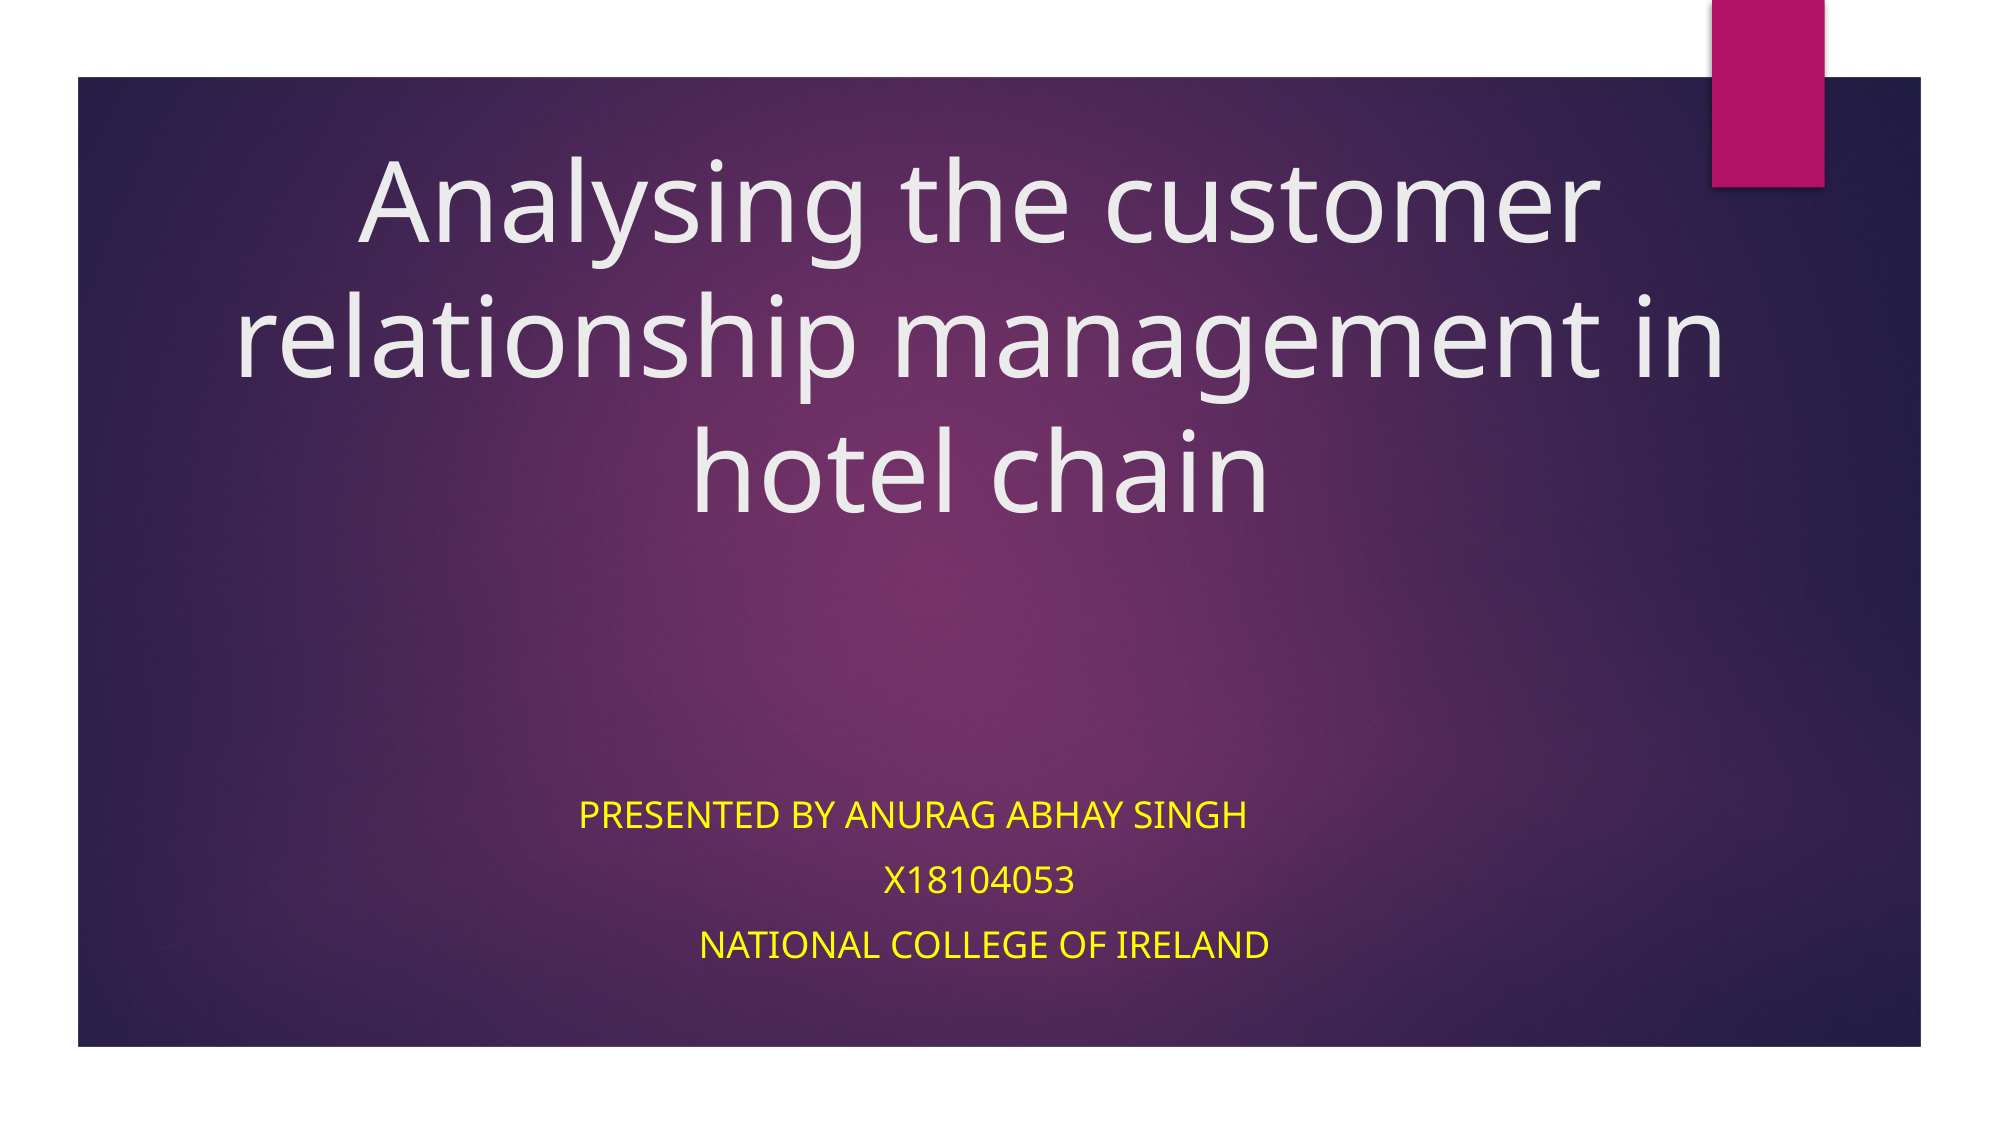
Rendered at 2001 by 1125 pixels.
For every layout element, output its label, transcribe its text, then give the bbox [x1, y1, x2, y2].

subtitle Presented by Anurag Abhay Singh x18104053 National College OF Ireland [189, 783, 1638, 974]
title Analysing the customer relationship management in hotel chain [88, 103, 1874, 543]
